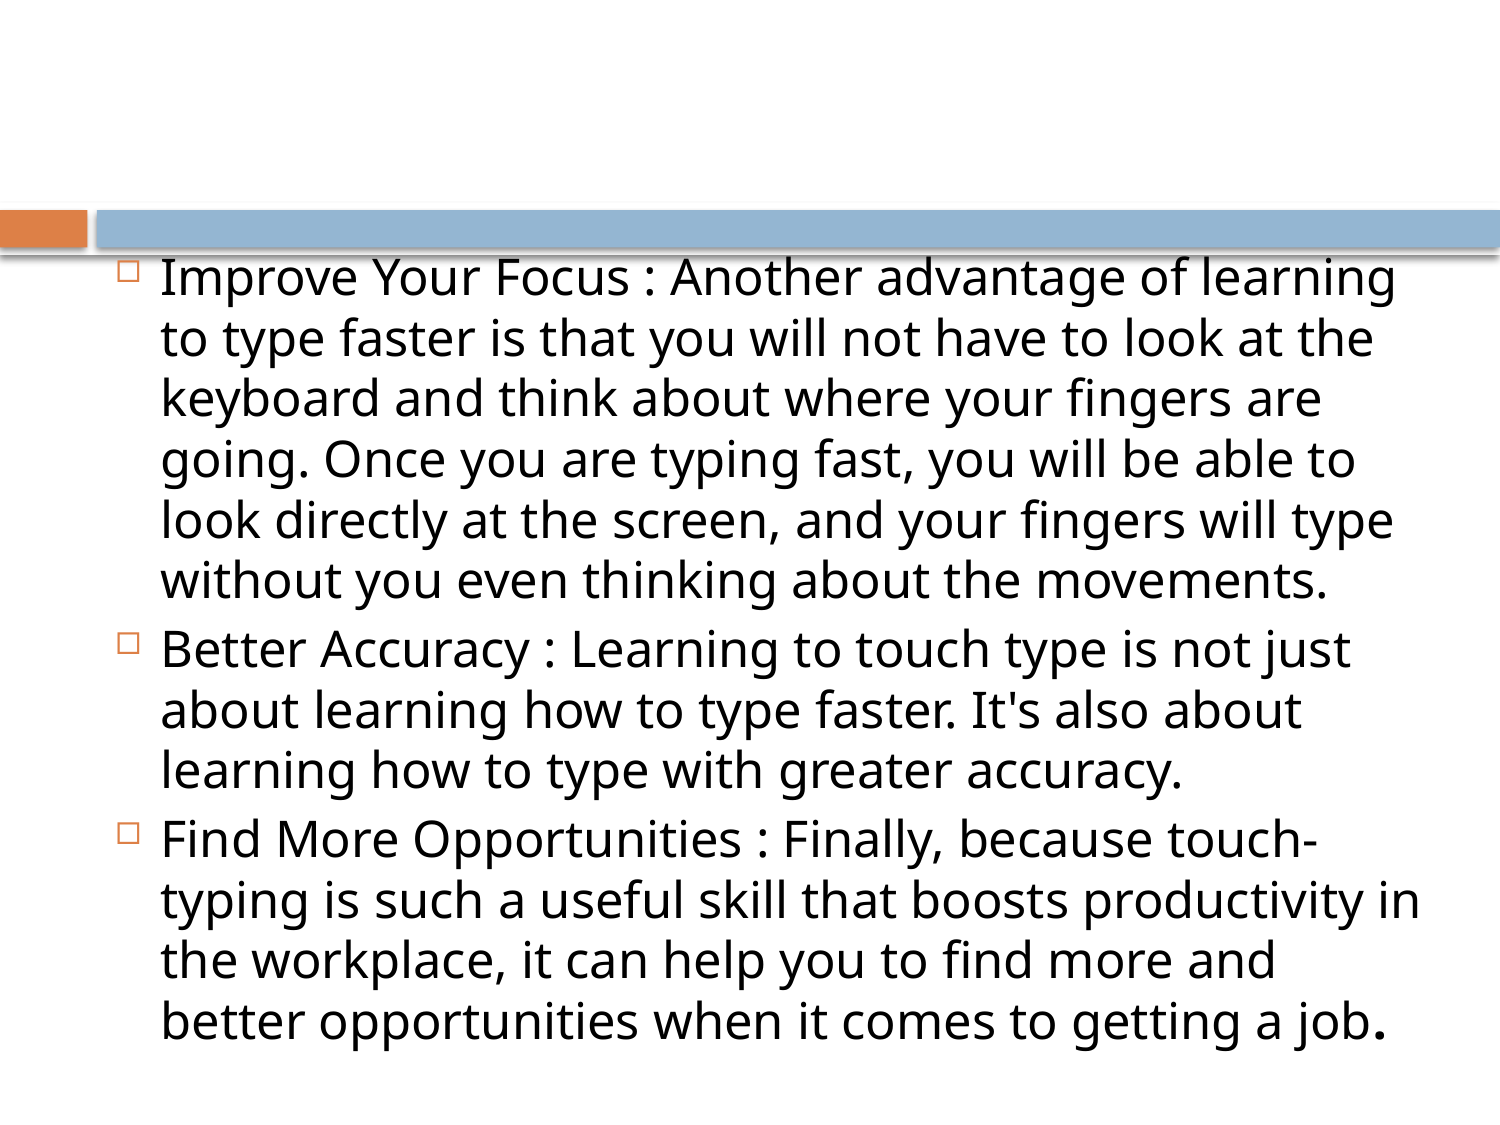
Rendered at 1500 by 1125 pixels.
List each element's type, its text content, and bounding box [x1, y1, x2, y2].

list Improve Your Focus : Another advantage of learning to type faster is that you will not have to look at the keyboard and think about where your fingers are going. Once you are typing fast, you will be able to look directly at the screen, and your fingers will type without you even thinking about the movements. Better Accuracy : Learning to touch type is not just about learning how to type faster. It's also about learning how to type with greater accuracy. Find More Opportunities : Finally, because touch-typing is such a useful skill that boosts productivity in the workplace, it can help you to find more and better opportunities when it comes to getting a job. [100, 237, 1438, 1125]
